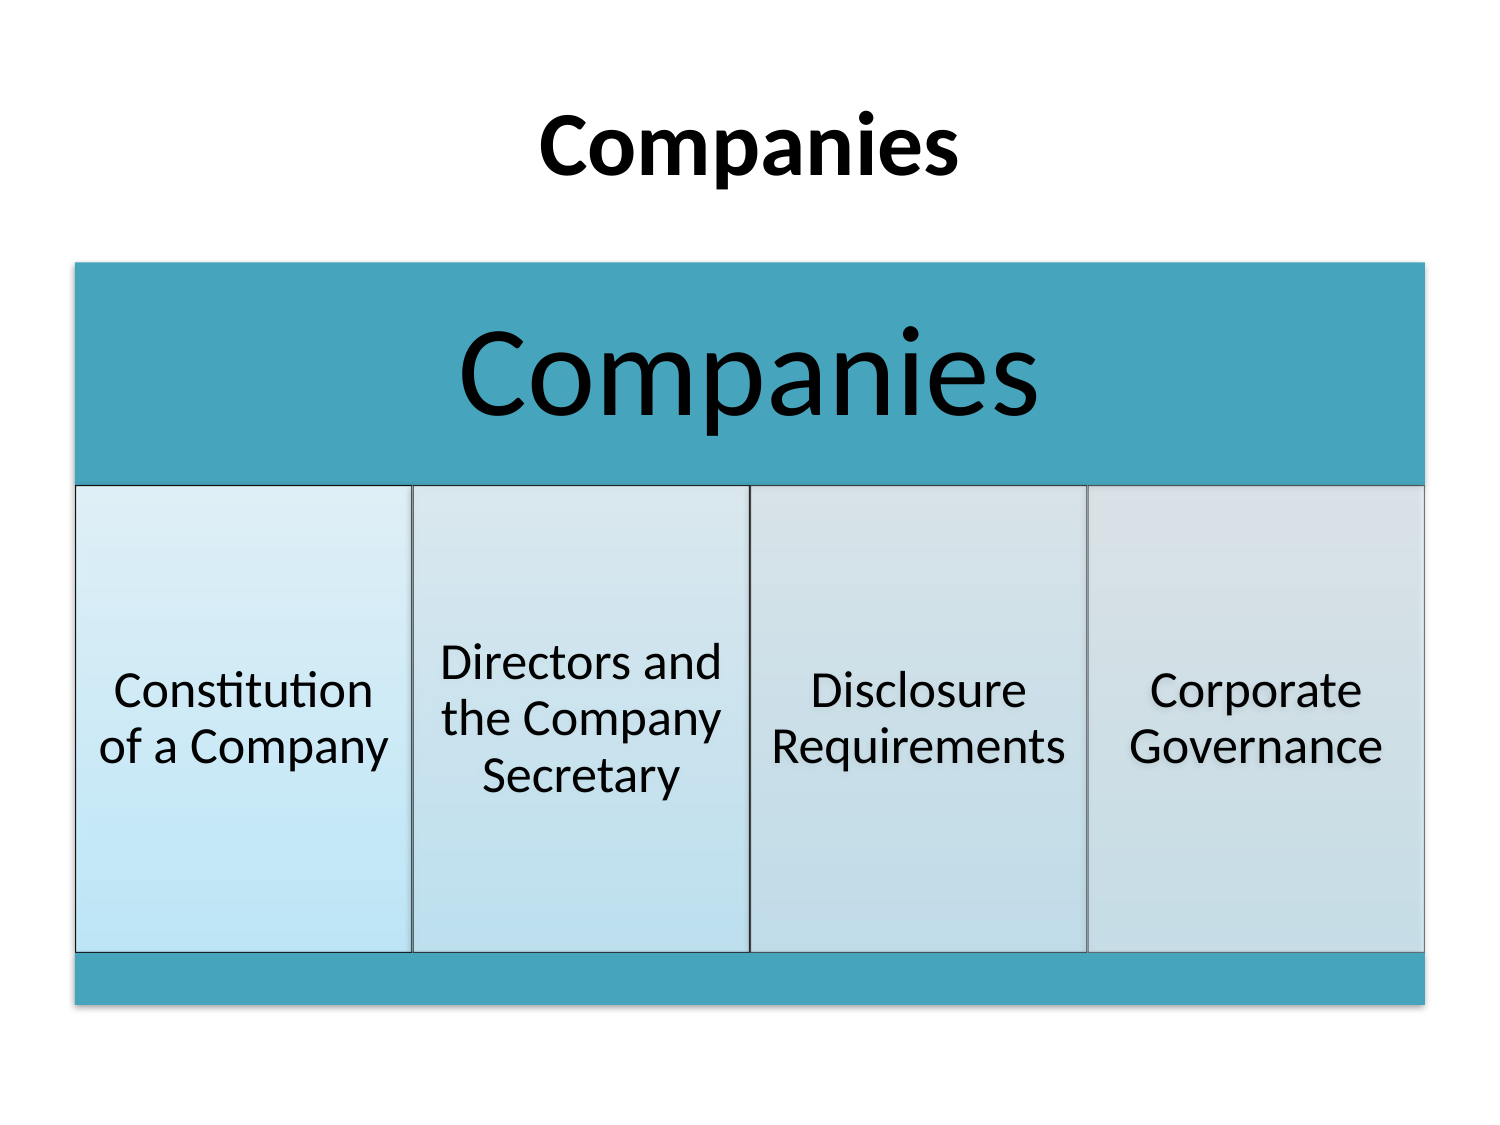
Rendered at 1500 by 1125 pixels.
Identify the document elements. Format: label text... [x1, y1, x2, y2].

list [74, 262, 1426, 1006]
title Companies [75, 45, 1425, 233]
